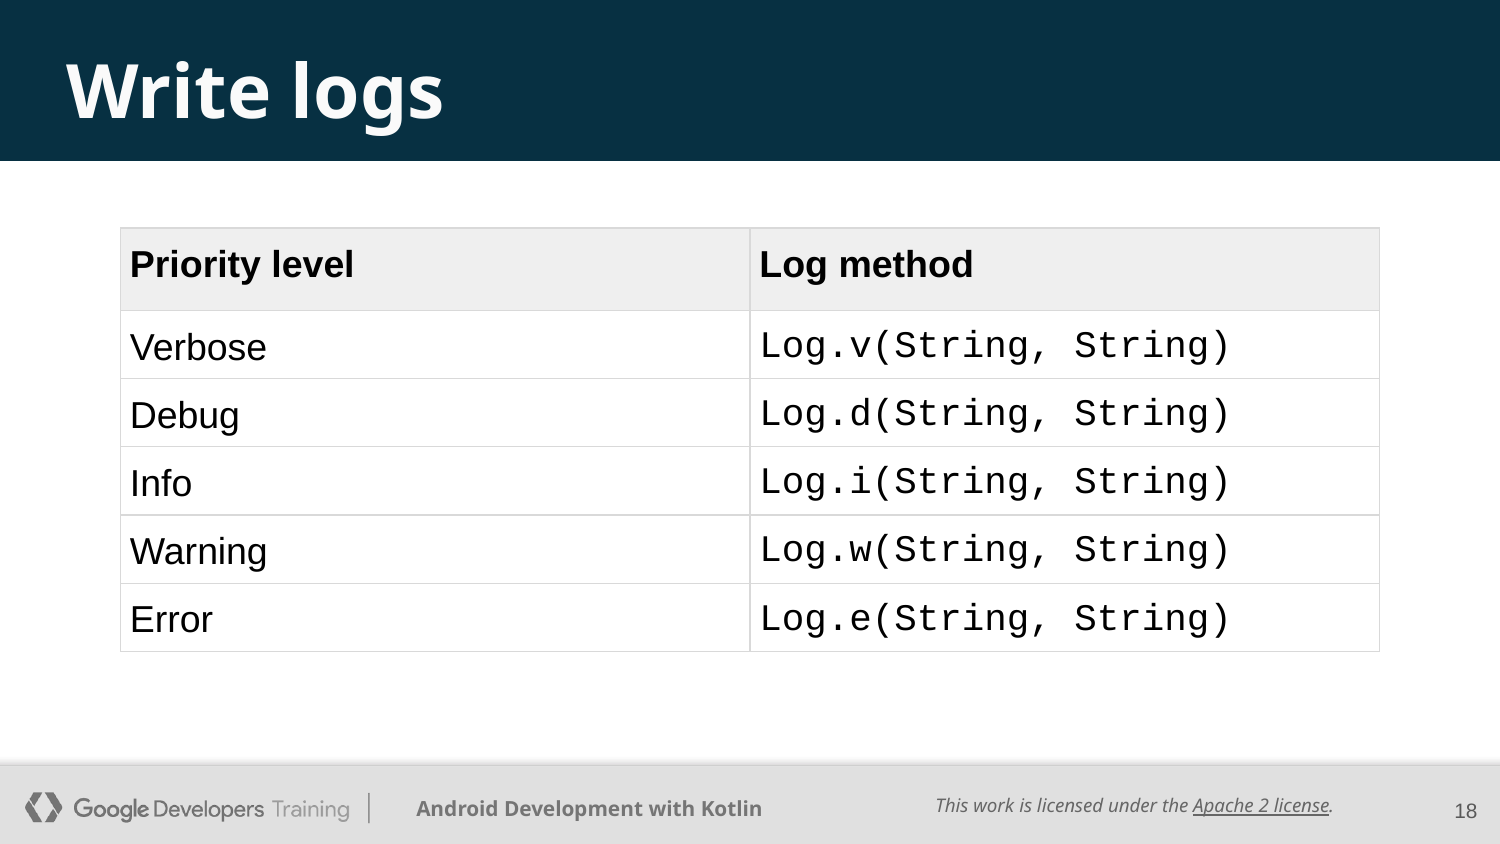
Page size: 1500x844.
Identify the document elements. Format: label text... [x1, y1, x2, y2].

table_cell Info [121, 447, 749, 514]
picture [0, 161, 1500, 844]
title Write logs [51, 28, 1449, 122]
table_cell Log.i(String, String) [751, 447, 1379, 514]
table_cell Log.e(String, String) [751, 584, 1379, 651]
table_header Log method [751, 229, 1379, 310]
table_header Priority level [121, 229, 749, 310]
table_cell Log.d(String, String) [751, 379, 1379, 446]
table_cell Debug [121, 379, 749, 446]
table_cell Warning [121, 516, 749, 583]
table_cell Log.w(String, String) [751, 516, 1379, 583]
table_cell Error [121, 584, 749, 651]
table_cell Log.v(String, String) [751, 311, 1379, 378]
table_cell Verbose [121, 311, 749, 378]
slide_number ‹#› [1402, 777, 1493, 842]
